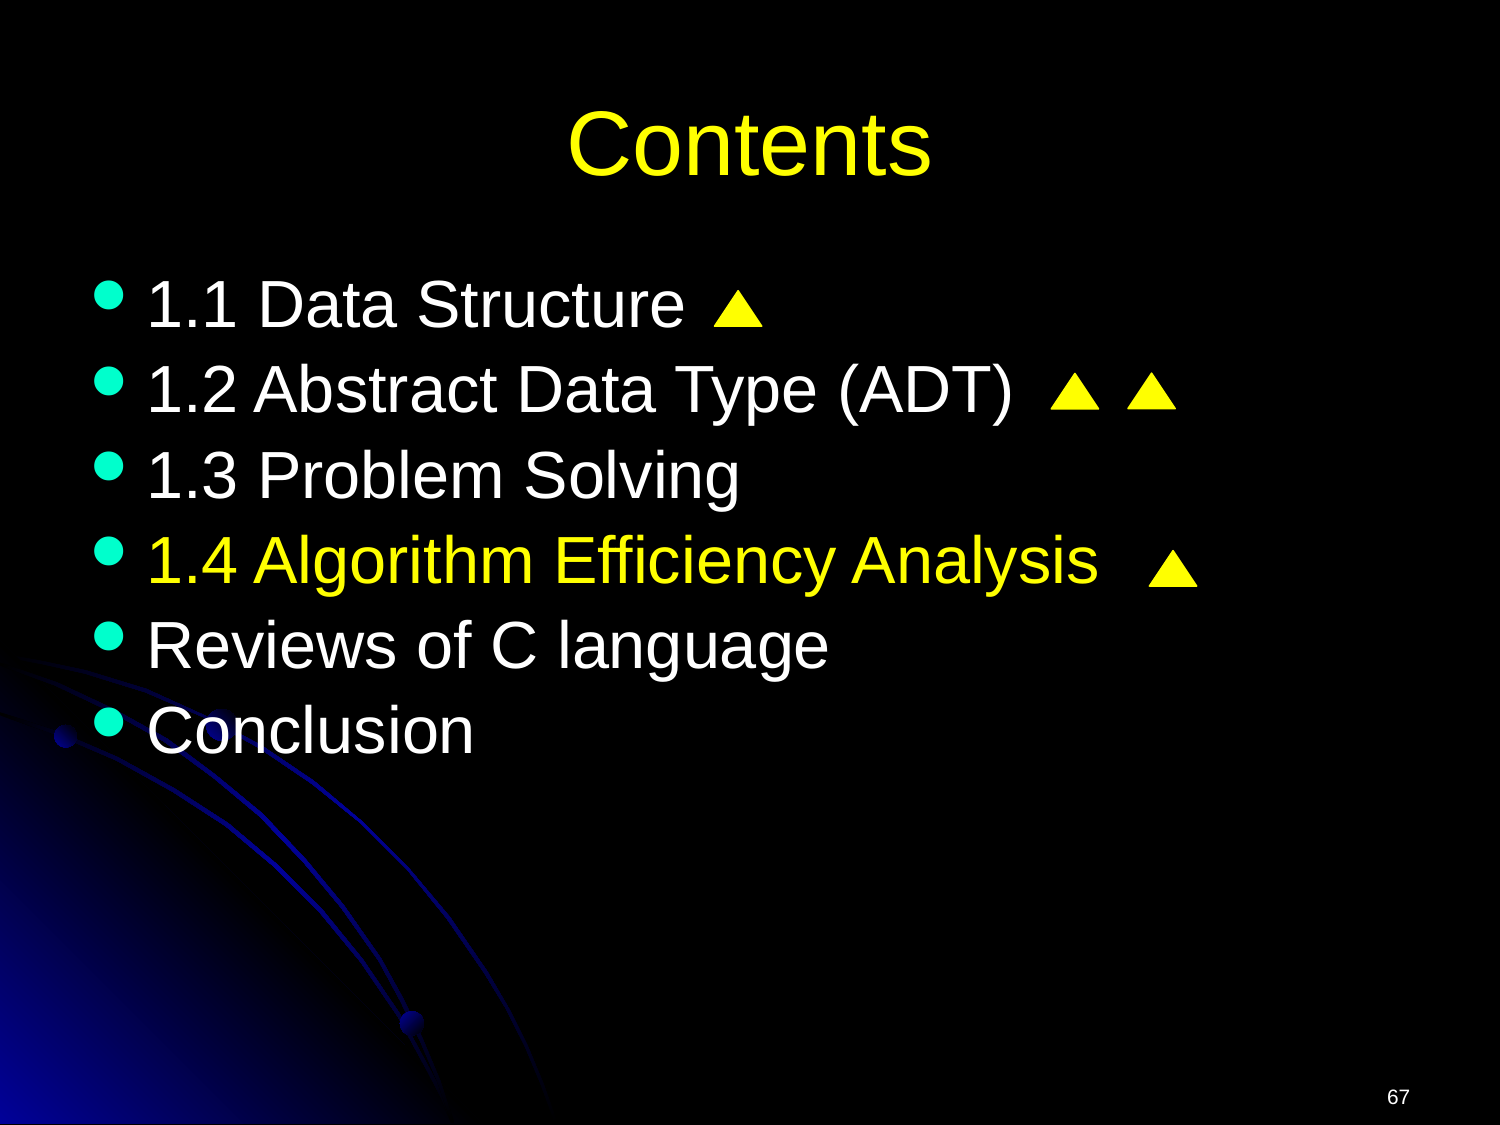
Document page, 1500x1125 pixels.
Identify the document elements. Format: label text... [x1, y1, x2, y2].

text_box [1149, 550, 1197, 587]
slide_number 67 [1074, 1051, 1425, 1125]
text_box [1127, 373, 1176, 409]
list 1.1 Data Structure 1.2 Abstract Data Type (ADT) 1.3 Problem Solving 1.4 Algorithm Efficiency Analysis Reviews of C language Conclusion [75, 262, 1425, 1006]
text_box [714, 290, 762, 327]
title Contents [75, 45, 1425, 233]
text_box [1051, 373, 1099, 409]
